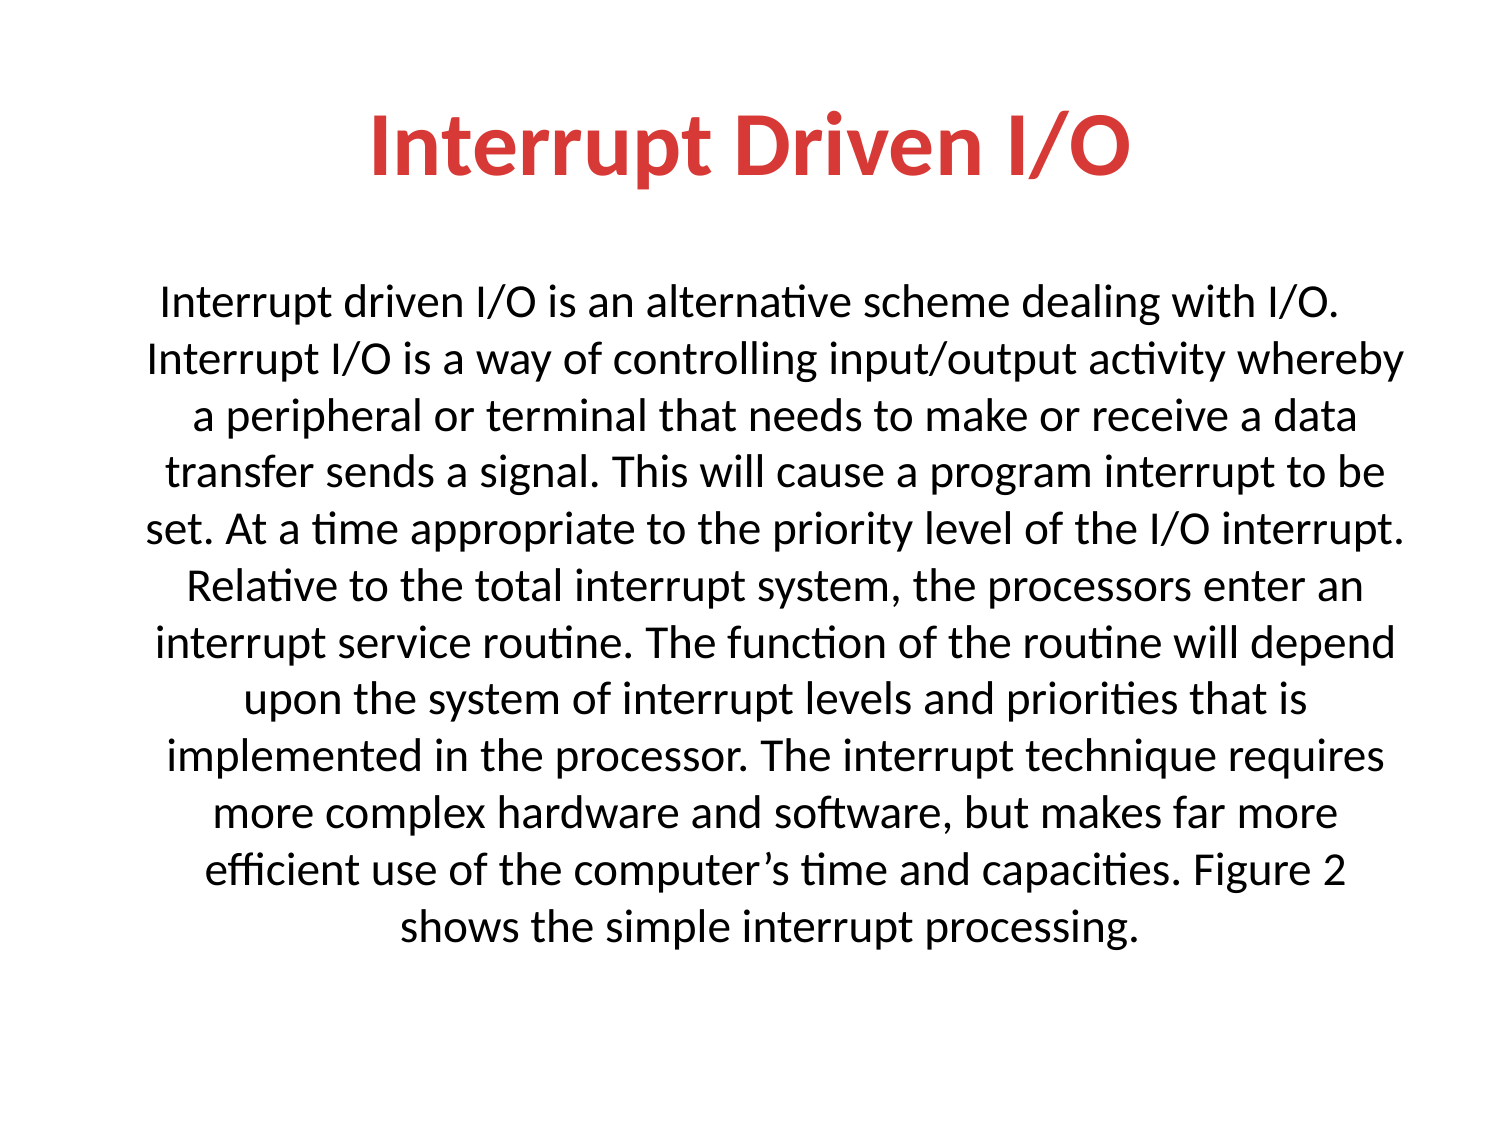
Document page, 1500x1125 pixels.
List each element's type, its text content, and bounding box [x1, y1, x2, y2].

title Interrupt Driven I/O [75, 45, 1425, 233]
list Interrupt driven I/O is an alternative scheme dealing with I/O. Interrupt I/O is a way of controlling input/output activity whereby a peripheral or terminal that needs to make or receive a data transfer sends a signal. This will cause a program interrupt to be set. At a time appropriate to the priority level of the I/O interrupt. Relative to the total interrupt system, the processors enter an interrupt service routine. The function of the routine will depend upon the system of interrupt levels and priorities that is implemented in the processor. The interrupt technique requires more complex hardware and software, but makes far more efficient use of the computer’s time and capacities. Figure 2 shows the simple interrupt processing. [75, 262, 1425, 1005]
